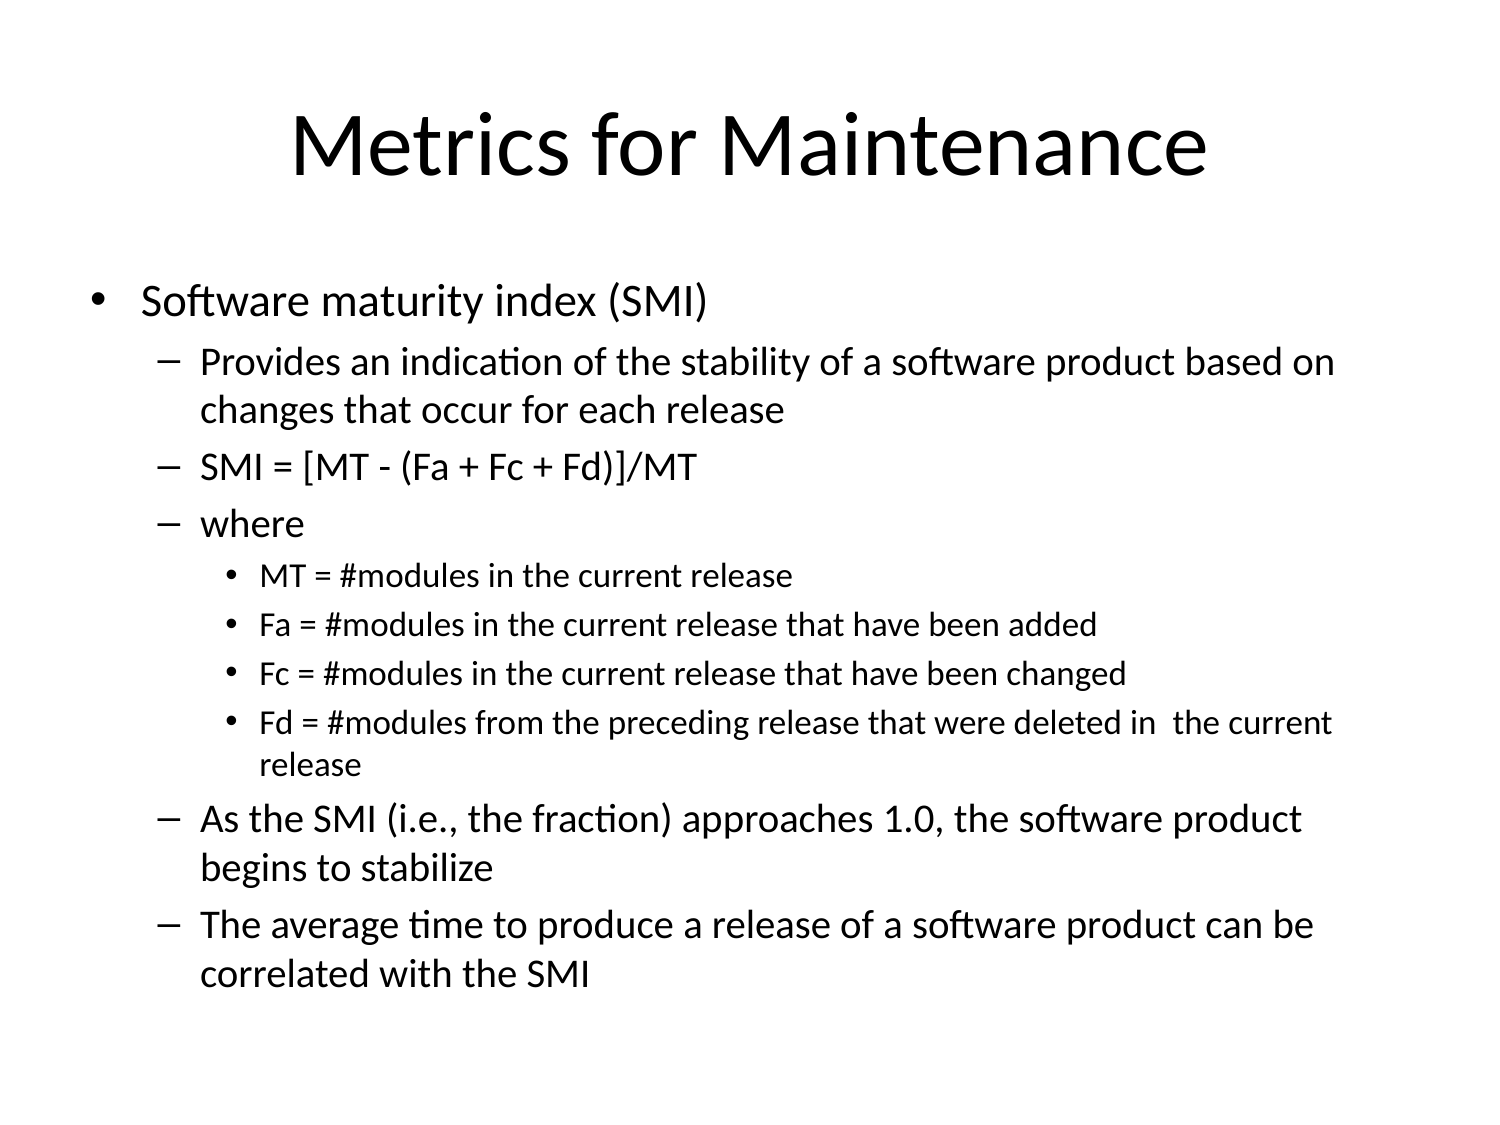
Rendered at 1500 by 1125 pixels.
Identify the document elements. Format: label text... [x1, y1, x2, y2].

list Software maturity index (SMI) Provides an indication of the stability of a software product based on changes that occur for each release SMI = [MT - (Fa + Fc + Fd)]/MT where MT = #modules in the current release Fa = #modules in the current release that have been added Fc = #modules in the current release that have been changed Fd = #modules from the preceding release that were deleted in the current release As the SMI (i.e., the fraction) approaches 1.0, the software product begins to stabilize The average time to produce a release of a software product can be correlated with the SMI [75, 262, 1425, 1005]
title Metrics for Maintenance [75, 45, 1425, 233]
